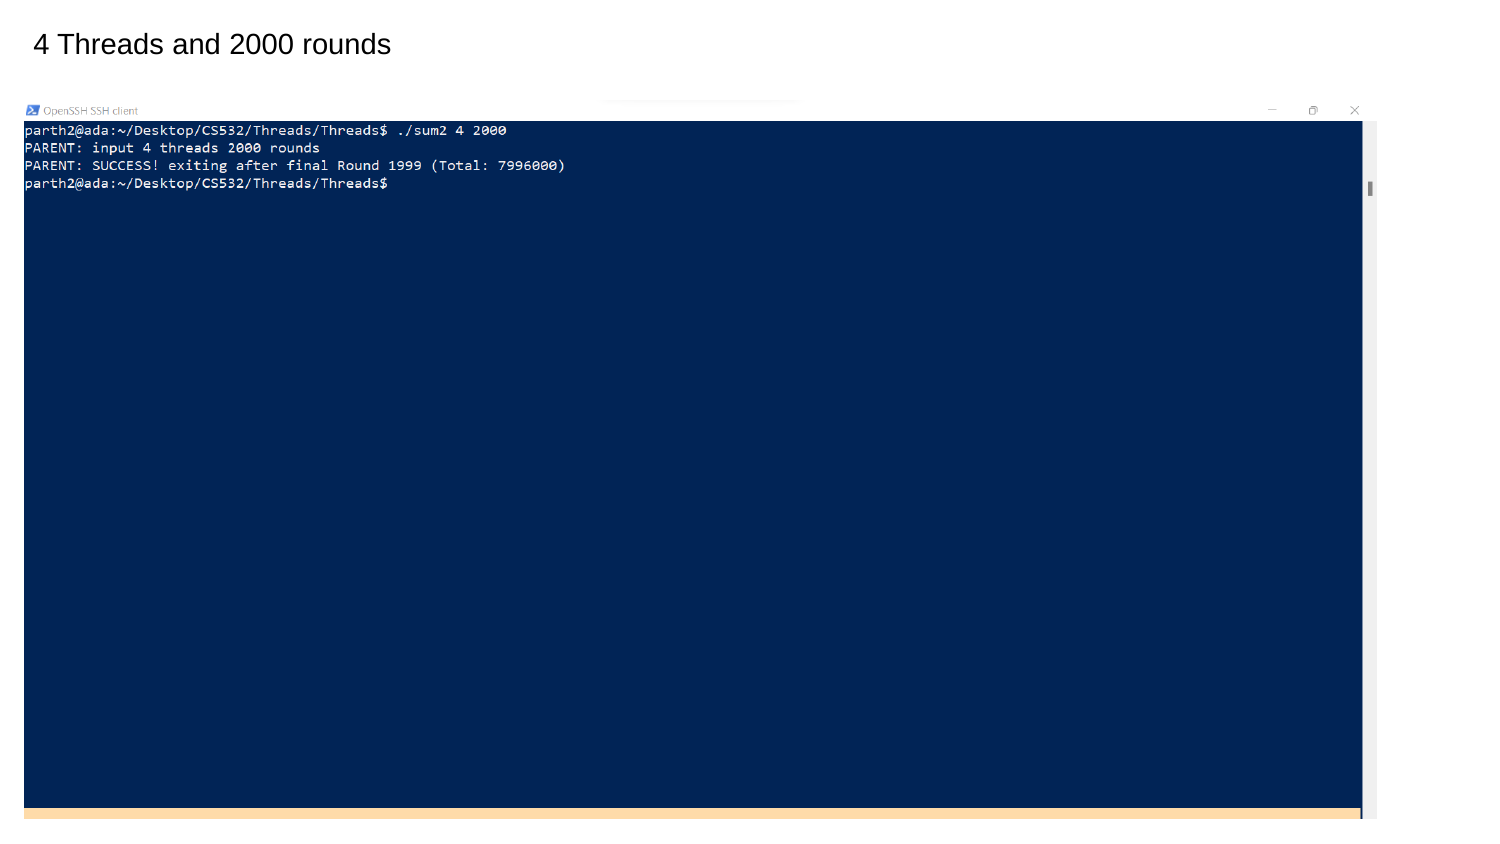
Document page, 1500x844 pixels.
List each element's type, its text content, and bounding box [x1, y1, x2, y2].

text_box 4 Threads and 2000 rounds [18, 9, 1375, 75]
picture [24, 100, 1377, 819]
